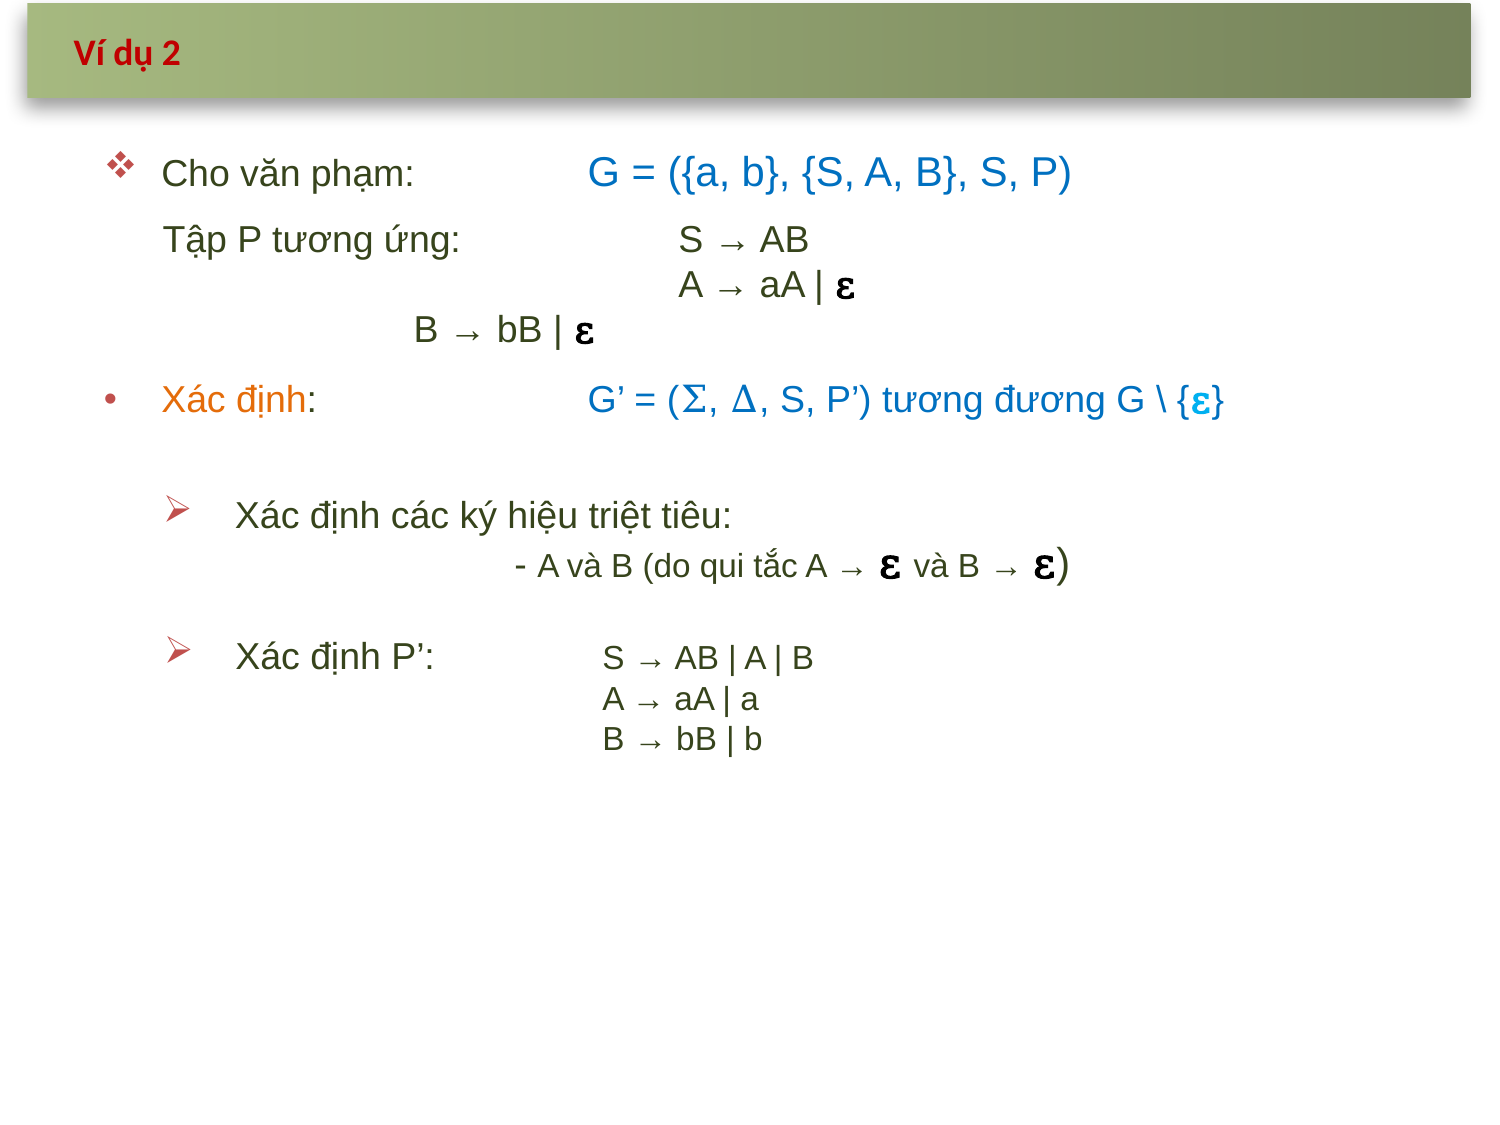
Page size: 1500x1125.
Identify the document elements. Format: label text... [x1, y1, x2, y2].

text_box Ví dụ 2 [27, 3, 1471, 98]
text_box Cho văn phạm: G = ({a, b}, {S, A, B}, S, P) Tập P tương ứng: S → AB A → aA | ε B → bB | ε Xác định: G’ = (Σ, Δ, S, P’) tương đương G \ {ε} [88, 137, 1471, 445]
text_box Xác định các ký hiệu triệt tiêu: - A và B (do qui tắc A → ε và B → ε) Xác định P’: S → AB | A | B A → aA | a B → bB | b [88, 483, 1471, 980]
